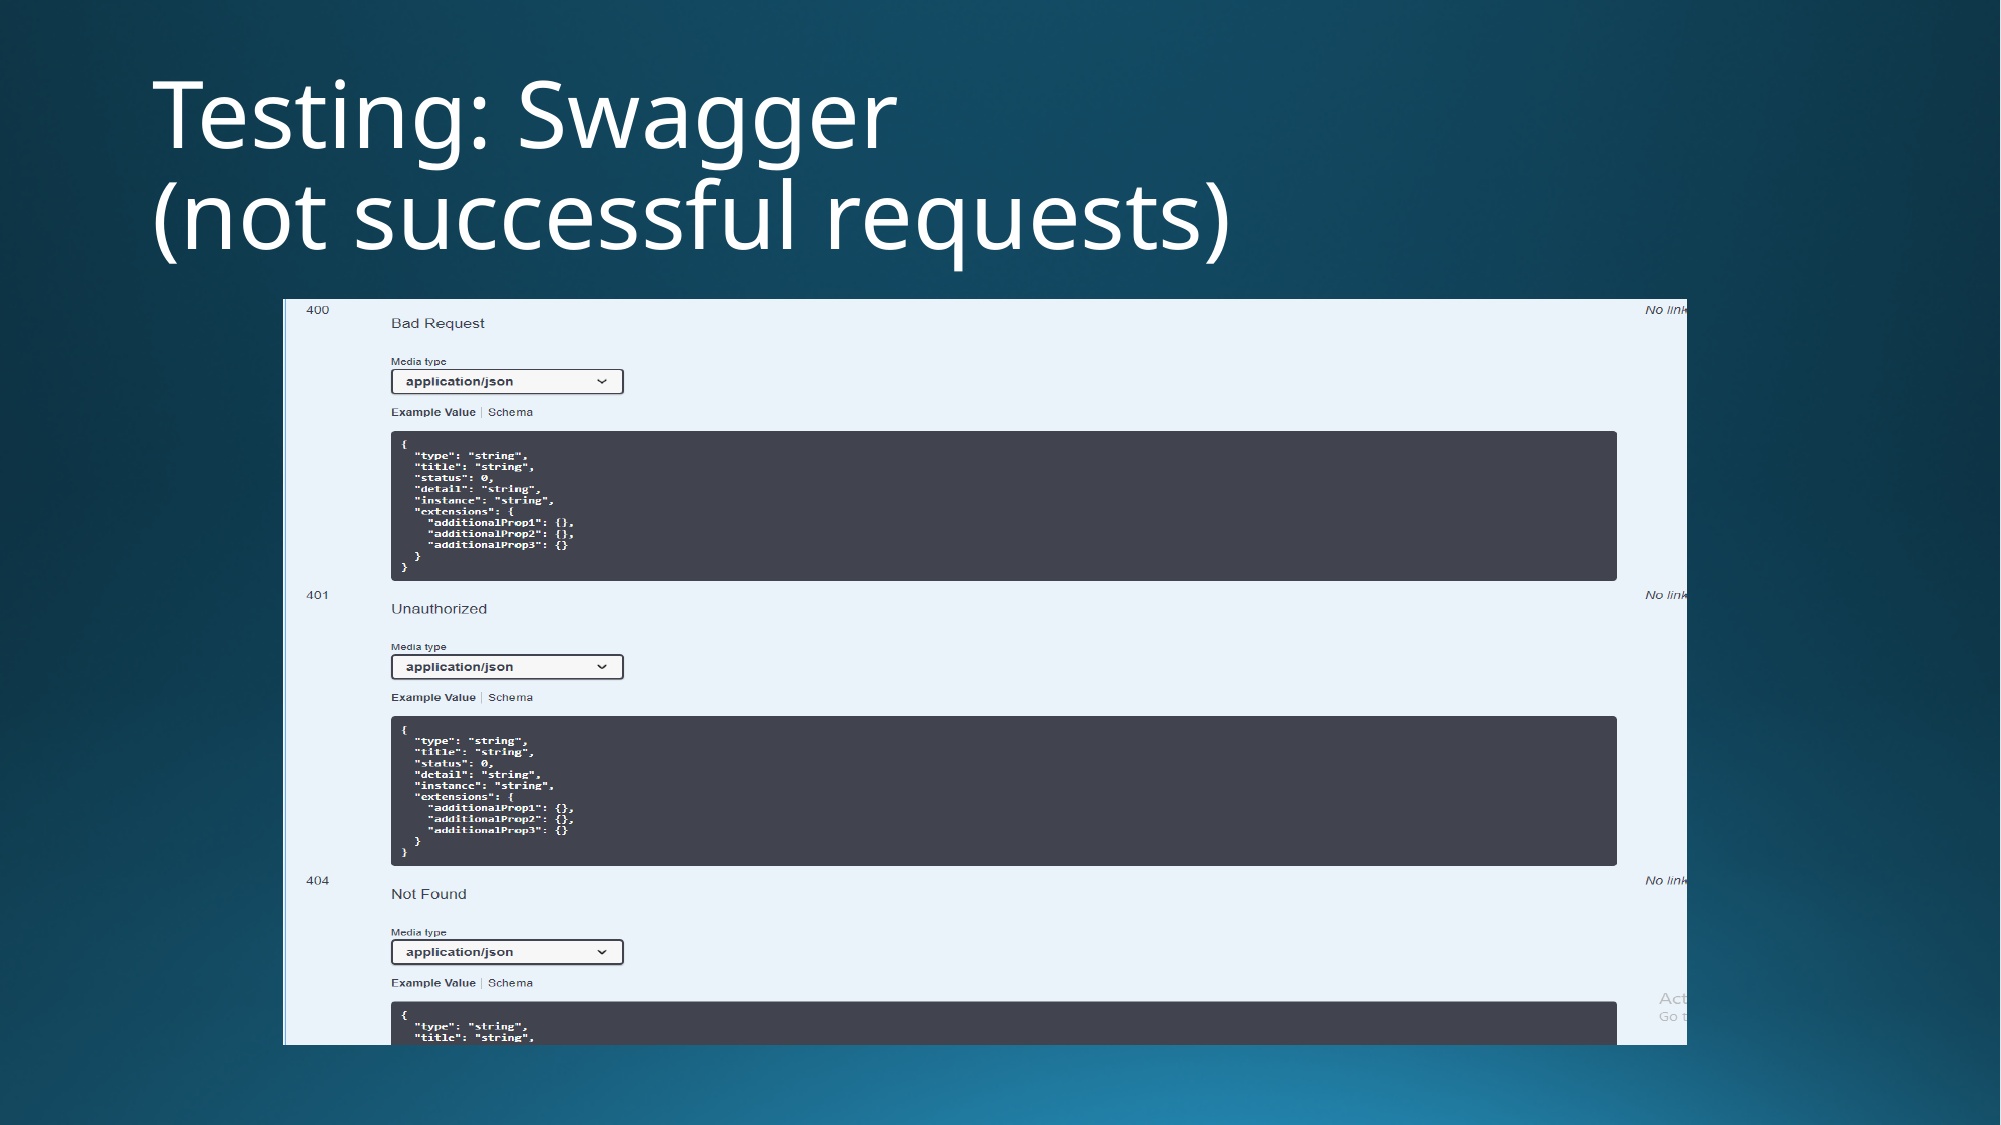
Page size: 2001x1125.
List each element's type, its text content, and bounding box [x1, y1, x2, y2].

title Testing: Swagger (not successful requests) [137, 59, 1863, 278]
picture [0, 0, 2001, 1125]
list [283, 299, 1687, 1045]
